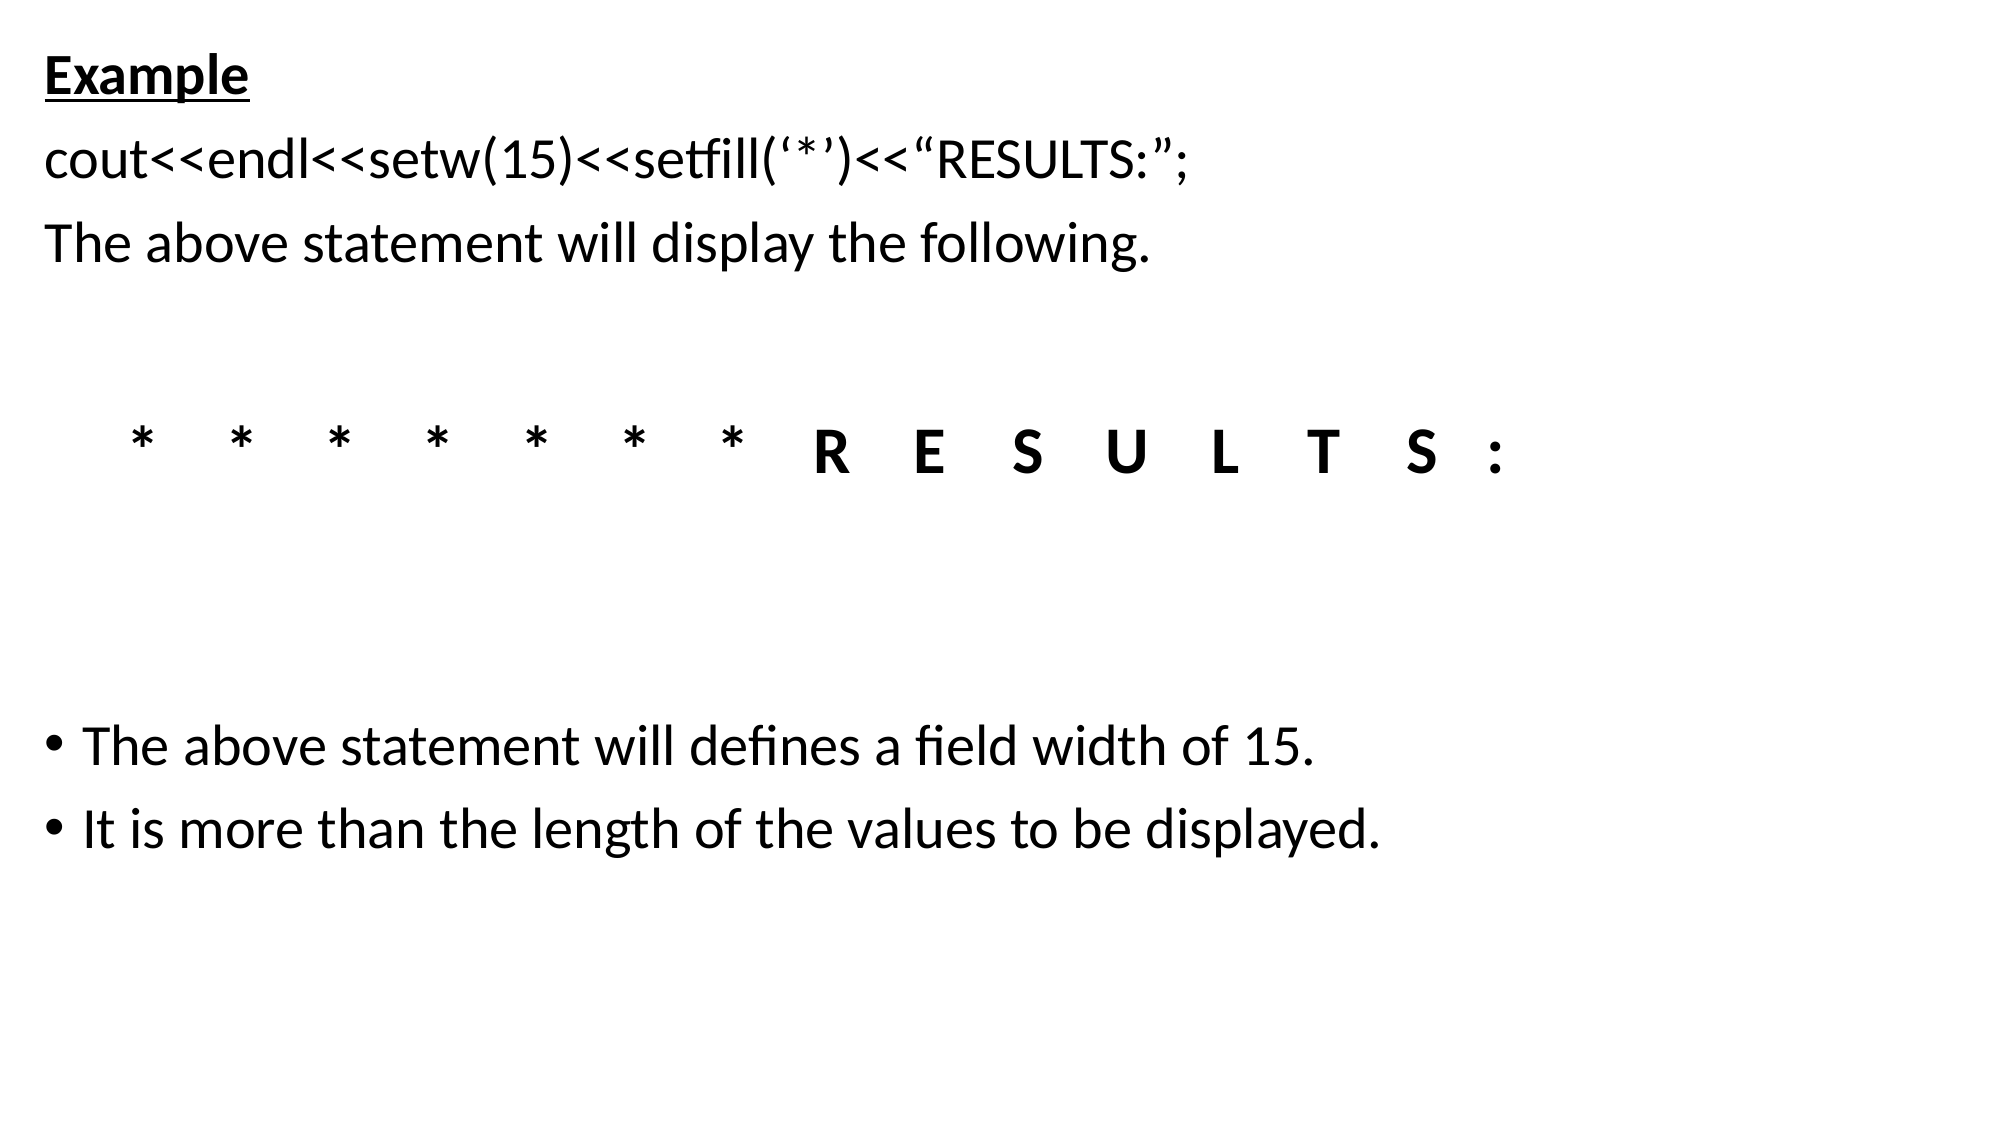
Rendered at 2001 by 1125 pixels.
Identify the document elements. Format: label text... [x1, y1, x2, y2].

table_header S [979, 362, 1078, 552]
table_header R [783, 362, 881, 552]
table_header * [94, 362, 192, 552]
table_header * [586, 362, 684, 552]
table_header S [1373, 362, 1471, 552]
table_header E [881, 362, 979, 552]
table_header * [192, 362, 291, 552]
list Example cout<<endl<<setw(15)<<setfill(‘*’)<<“RESULTS:”; The above statement will display the following. The above statement will defines a field width of 15. It is more than the length of the values to be displayed. [29, 36, 1982, 1102]
table_header U [1078, 362, 1176, 552]
table_header * [488, 362, 586, 552]
table_header * [389, 362, 488, 552]
table_header * [684, 362, 783, 552]
table_header : [1471, 362, 1570, 552]
table_header T [1275, 362, 1373, 552]
table_header L [1176, 362, 1275, 552]
table_header * [291, 362, 389, 552]
